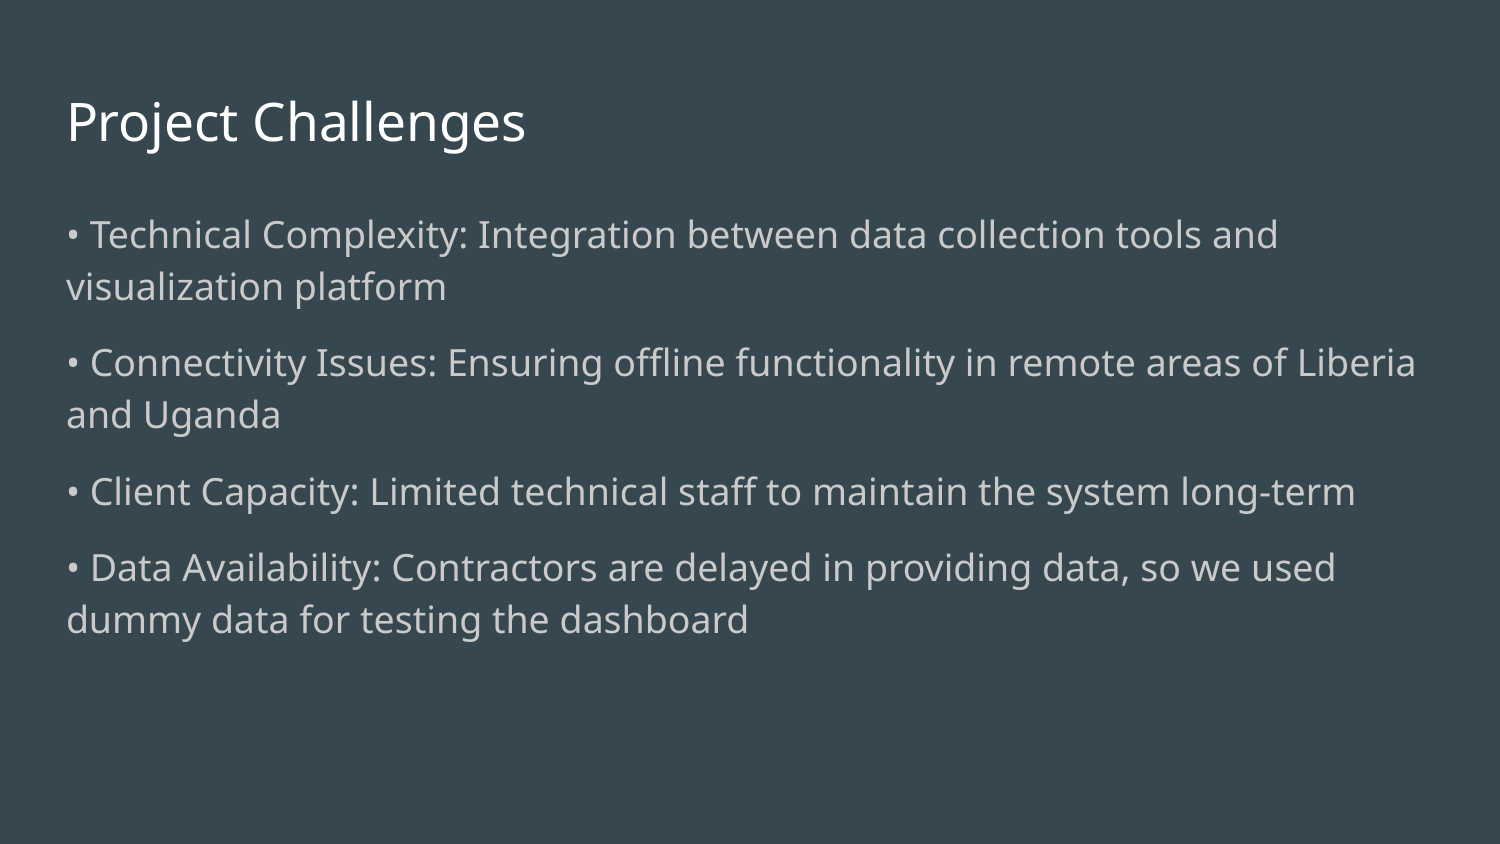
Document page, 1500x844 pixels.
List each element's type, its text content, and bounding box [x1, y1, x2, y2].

title Project Challenges [51, 72, 1449, 167]
list • Technical Complexity: Integration between data collection tools and visualization platform • Connectivity Issues: Ensuring offline functionality in remote areas of Liberia and Uganda • Client Capacity: Limited technical staff to maintain the system long-term • Data Availability: Contractors are delayed in providing data, so we used dummy data for testing the dashboard [51, 189, 1449, 750]
